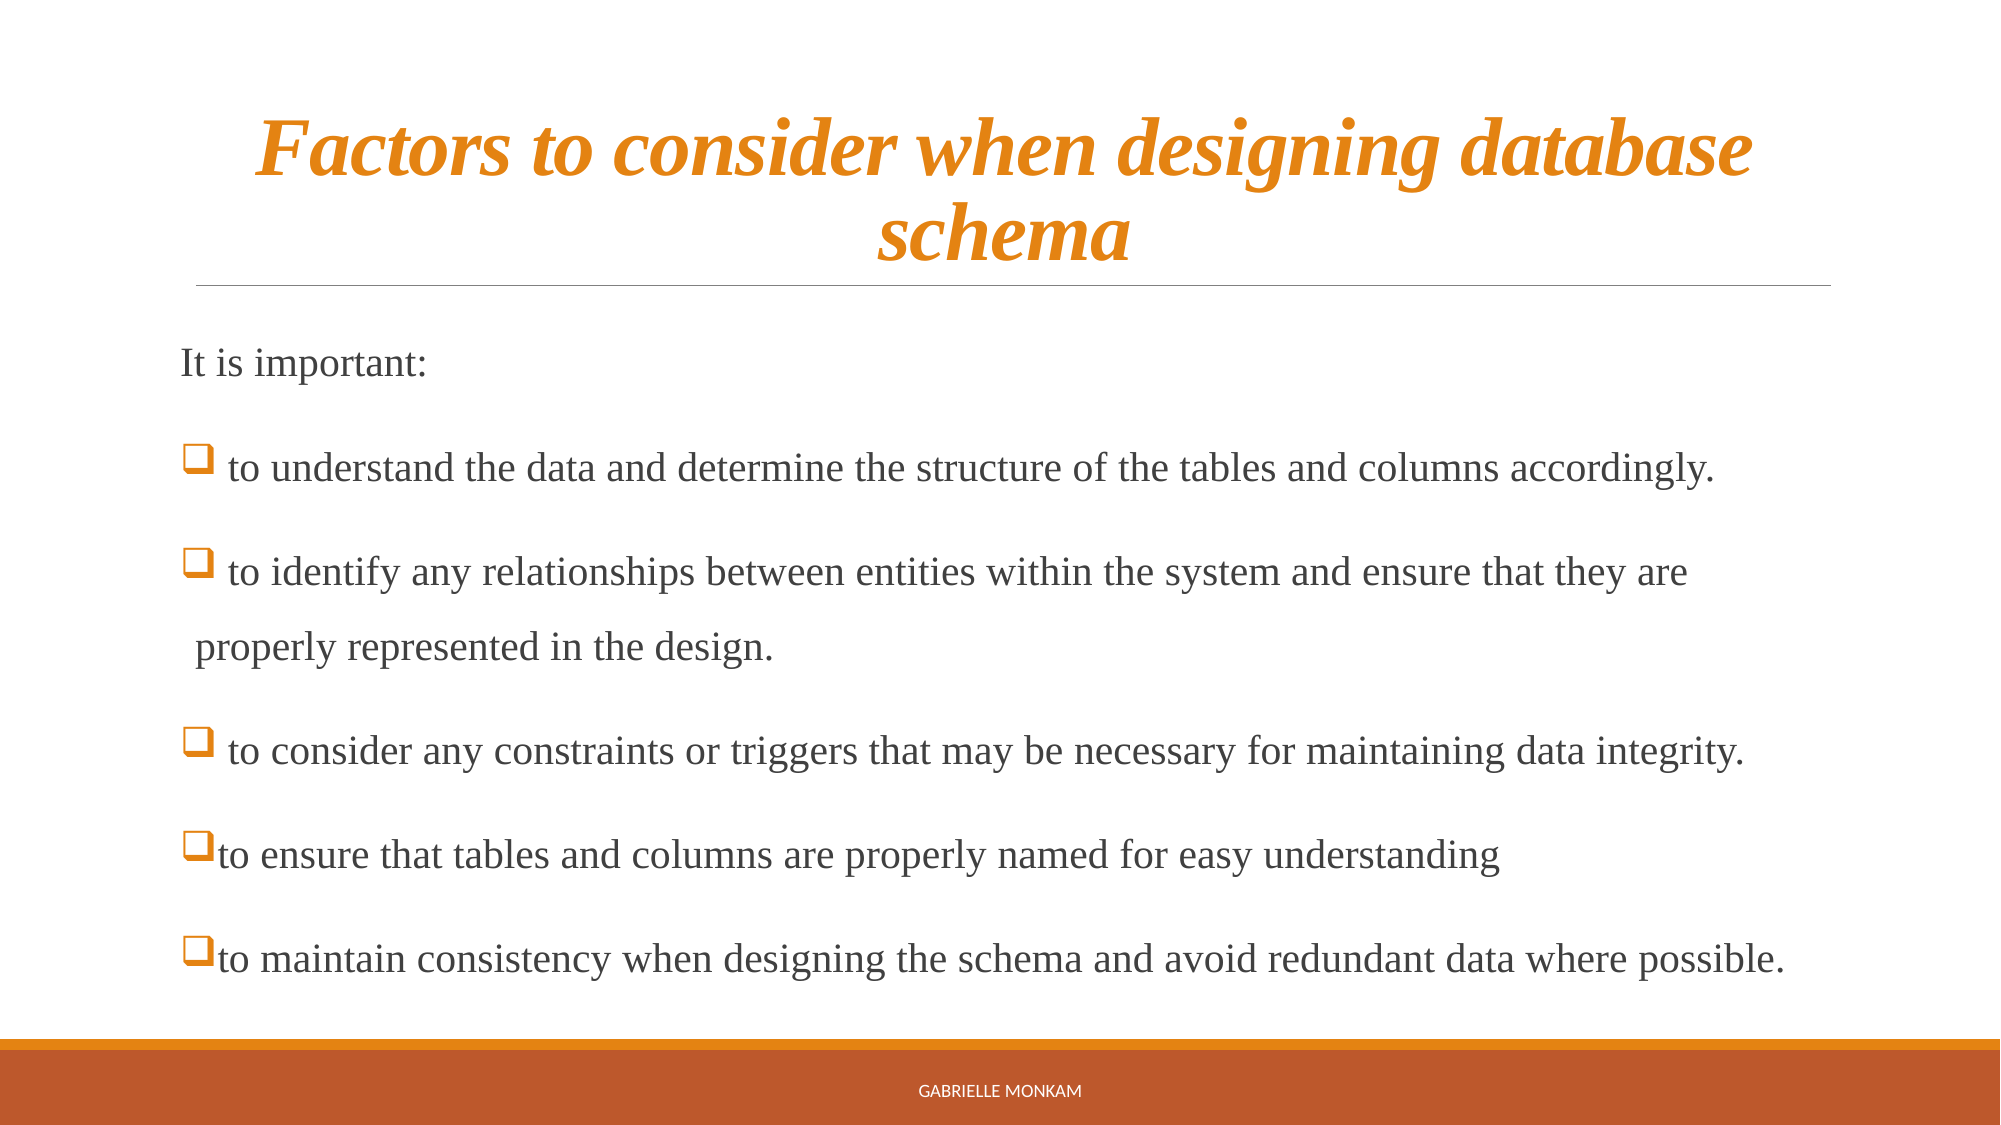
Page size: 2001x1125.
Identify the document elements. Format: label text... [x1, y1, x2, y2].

list It is important: to understand the data and determine the structure of the tables and columns accordingly. to identify any relationships between entities within the system and ensure that they are properly represented in the design. to consider any constraints or triggers that may be necessary for maintaining data integrity. to ensure that tables and columns are properly named for easy understanding to maintain consistency when designing the schema and avoid redundant data where possible. [180, 302, 1830, 963]
footer Gabrielle Monkam [604, 1059, 1396, 1120]
title Factors to consider when designing database schema [180, 47, 1830, 285]
